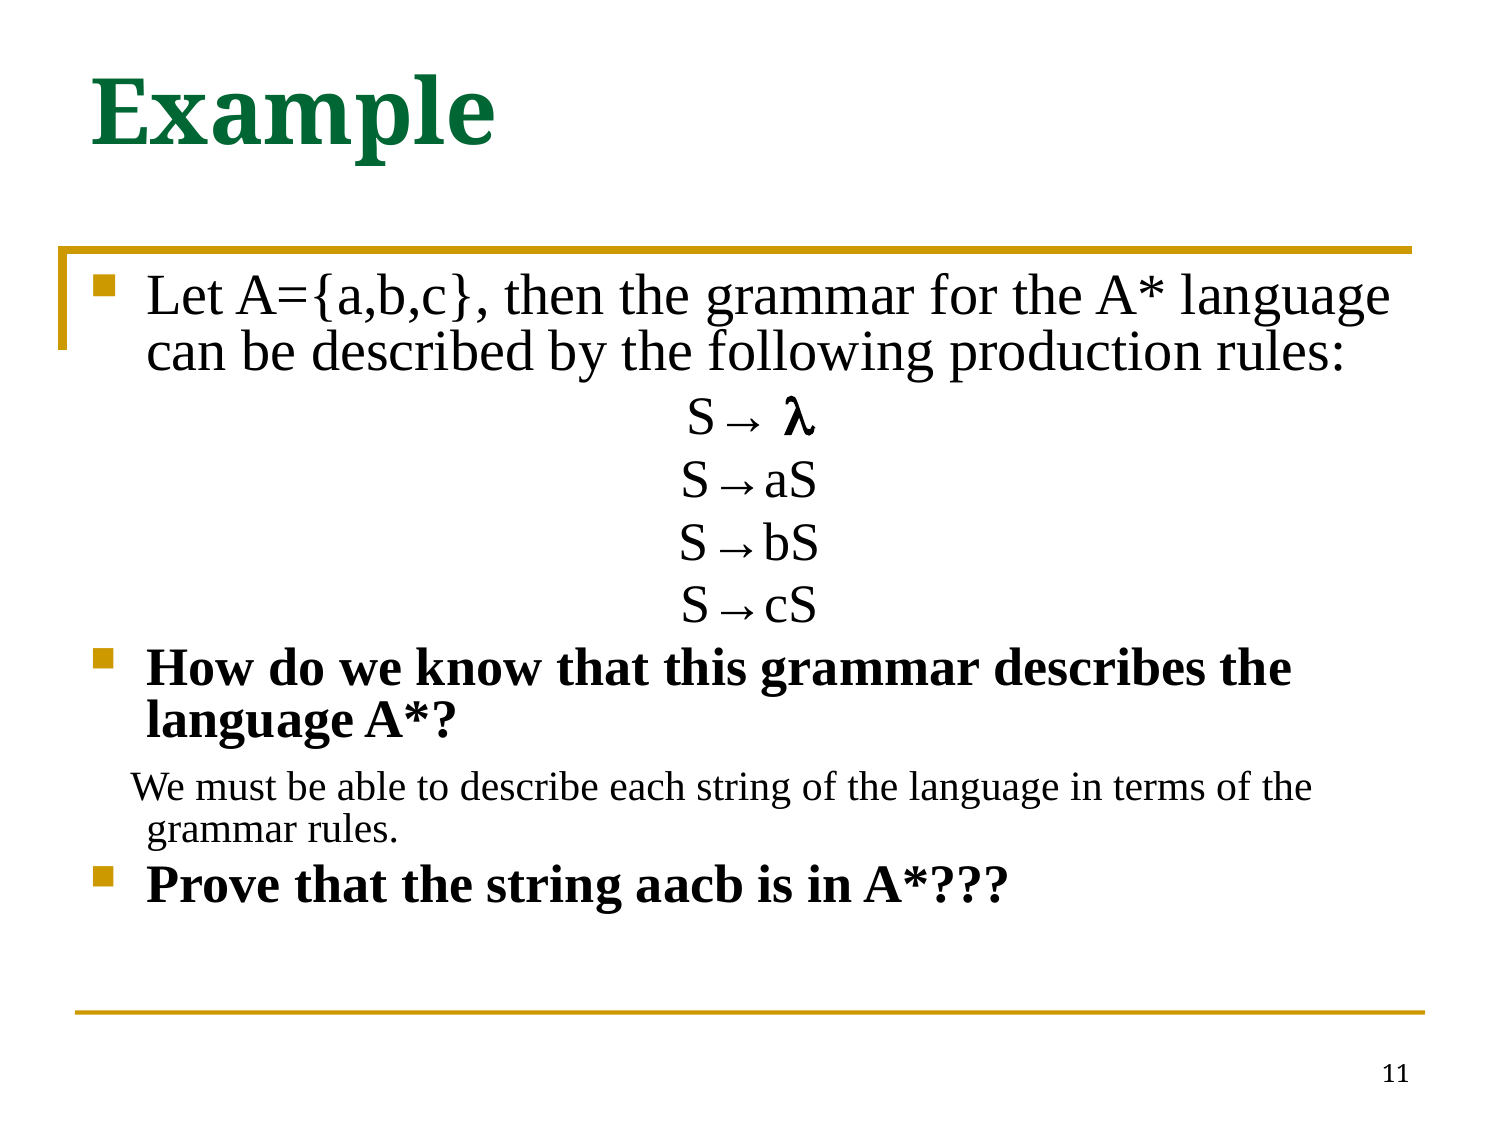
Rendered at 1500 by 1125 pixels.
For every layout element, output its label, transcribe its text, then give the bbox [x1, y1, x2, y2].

title Example [75, 45, 1425, 233]
slide_number 11 [1074, 1023, 1426, 1100]
list Let A={a,b,c}, then the grammar for the A* language can be described by the following production rules: S→  S→aS S→bS S→cS How do we know that this grammar describes the language A*? We must be able to describe each string of the language in terms of the grammar rules. Prove that the string aacb is in A*??? [75, 262, 1425, 1006]
